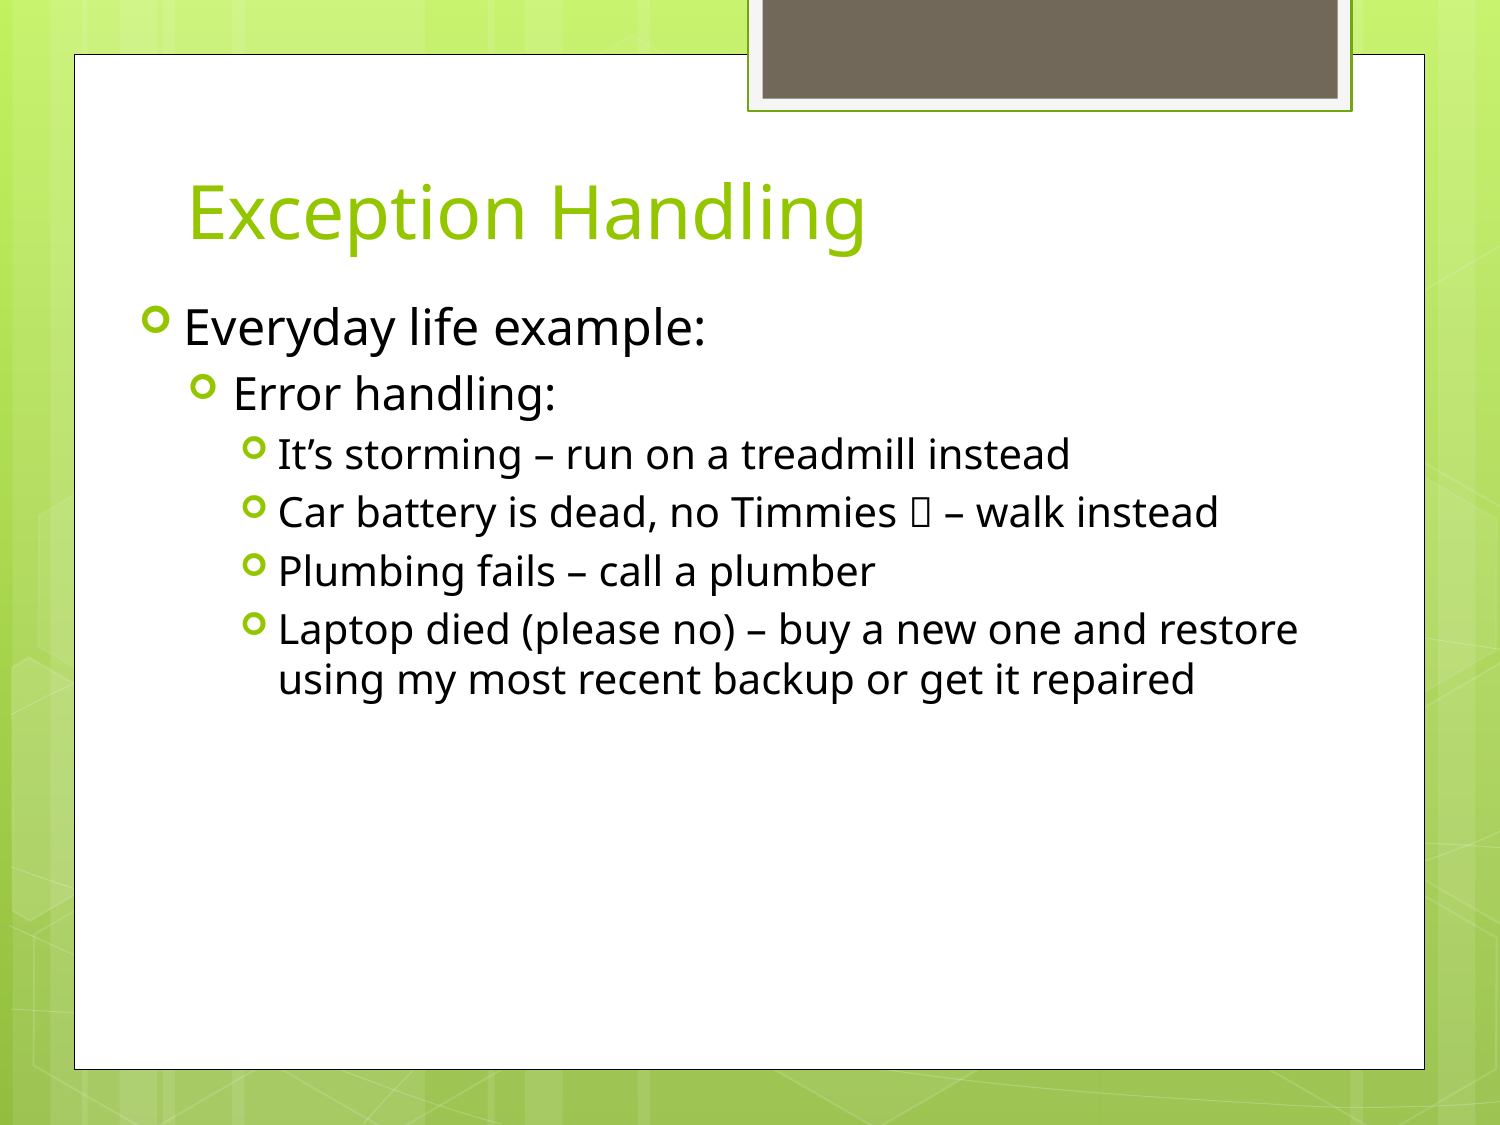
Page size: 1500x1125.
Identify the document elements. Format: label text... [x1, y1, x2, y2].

list Everyday life example: Error handling: It’s storming – run on a treadmill instead Car battery is dead, no Timmies  – walk instead Plumbing fails – call a plumber Laptop died (please no) – buy a new one and restore using my most recent backup or get it repaired [112, 287, 1388, 1063]
title Exception Handling [171, 75, 1324, 263]
